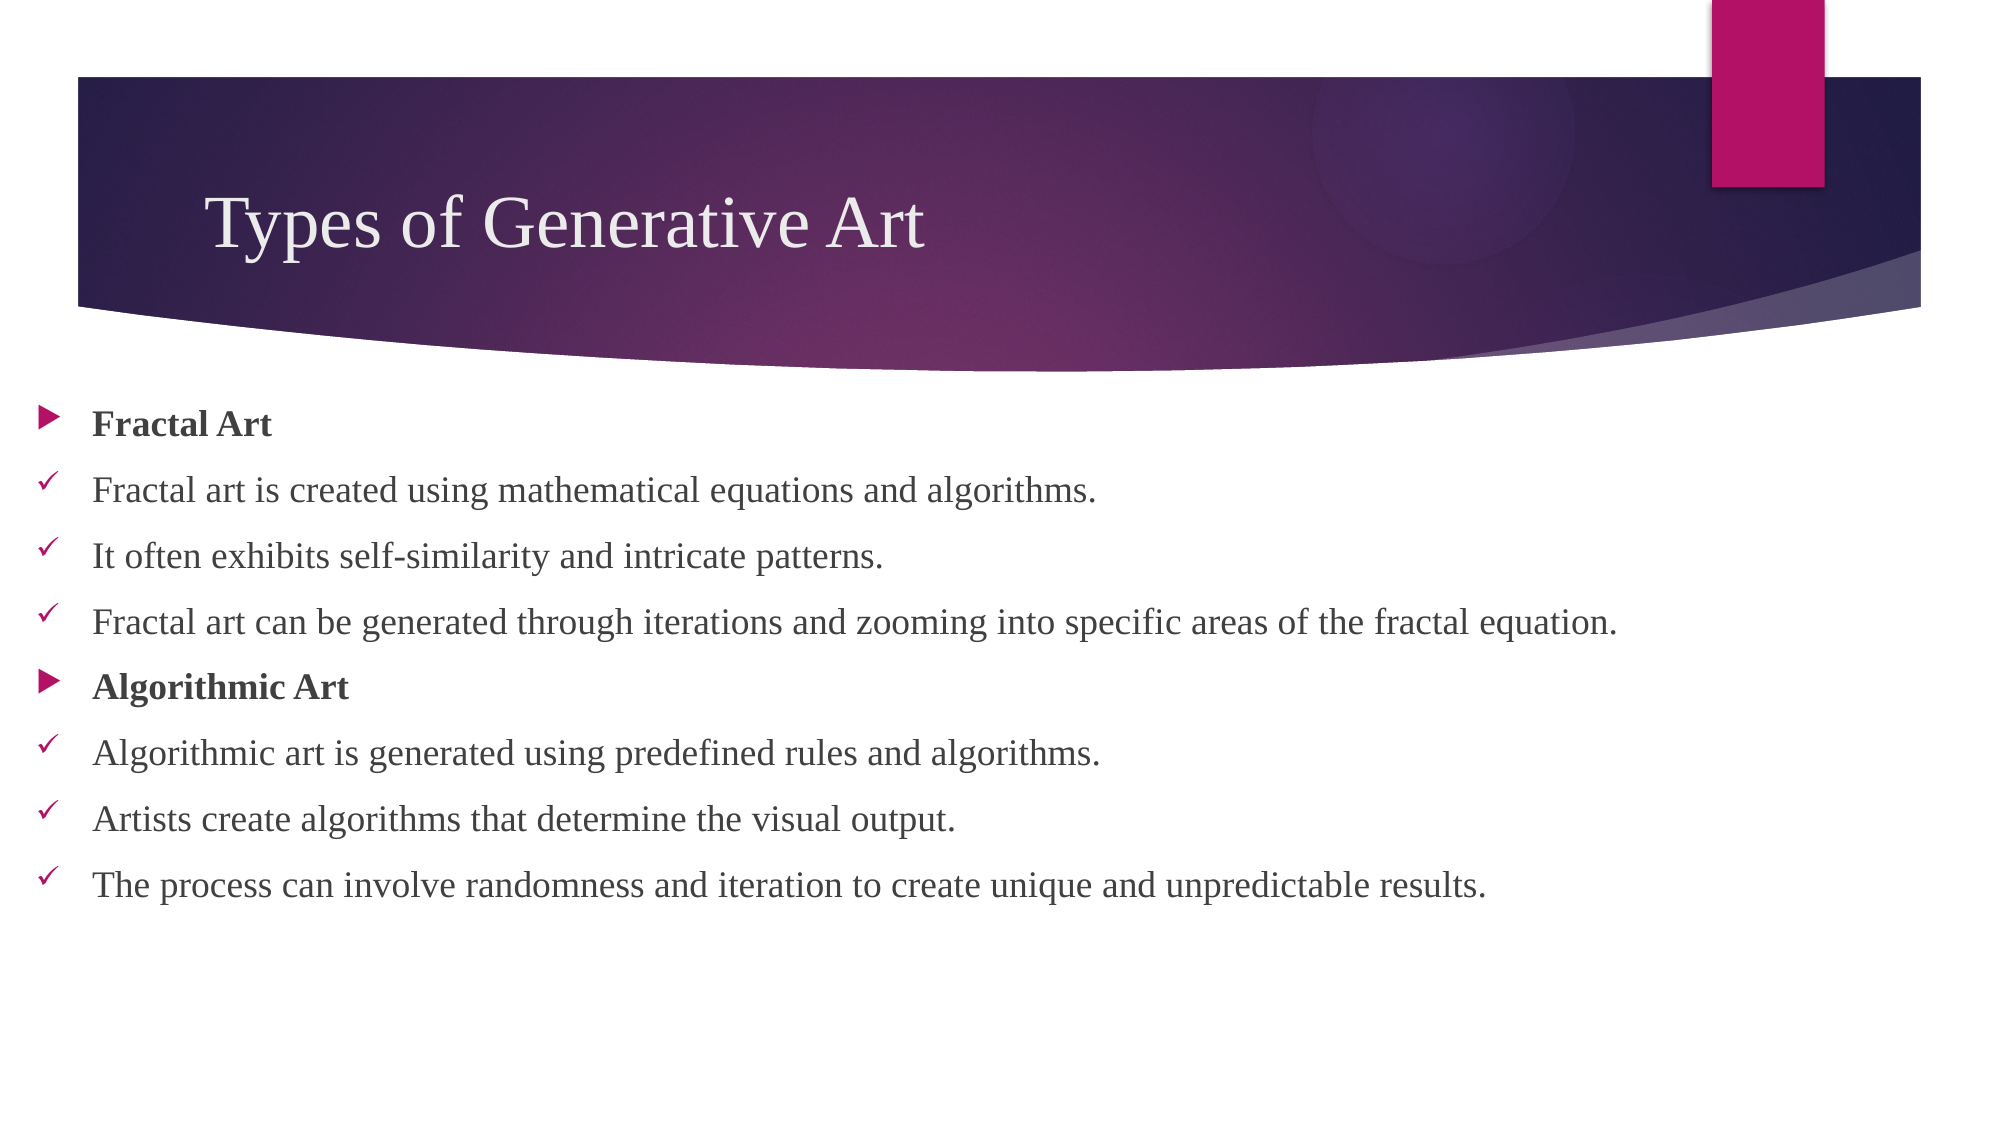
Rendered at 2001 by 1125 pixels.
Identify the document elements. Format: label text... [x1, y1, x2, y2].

list Fractal Art Fractal art is created using mathematical equations and algorithms. It often exhibits self-similarity and intricate patterns. Fractal art can be generated through iterations and zooming into specific areas of the fractal equation. Algorithmic Art Algorithmic art is generated using predefined rules and algorithms. Artists create algorithms that determine the visual output. The process can involve randomness and iteration to create unique and unpredictable results. [20, 391, 1982, 1096]
title Types of Generative Art [189, 159, 1627, 276]
